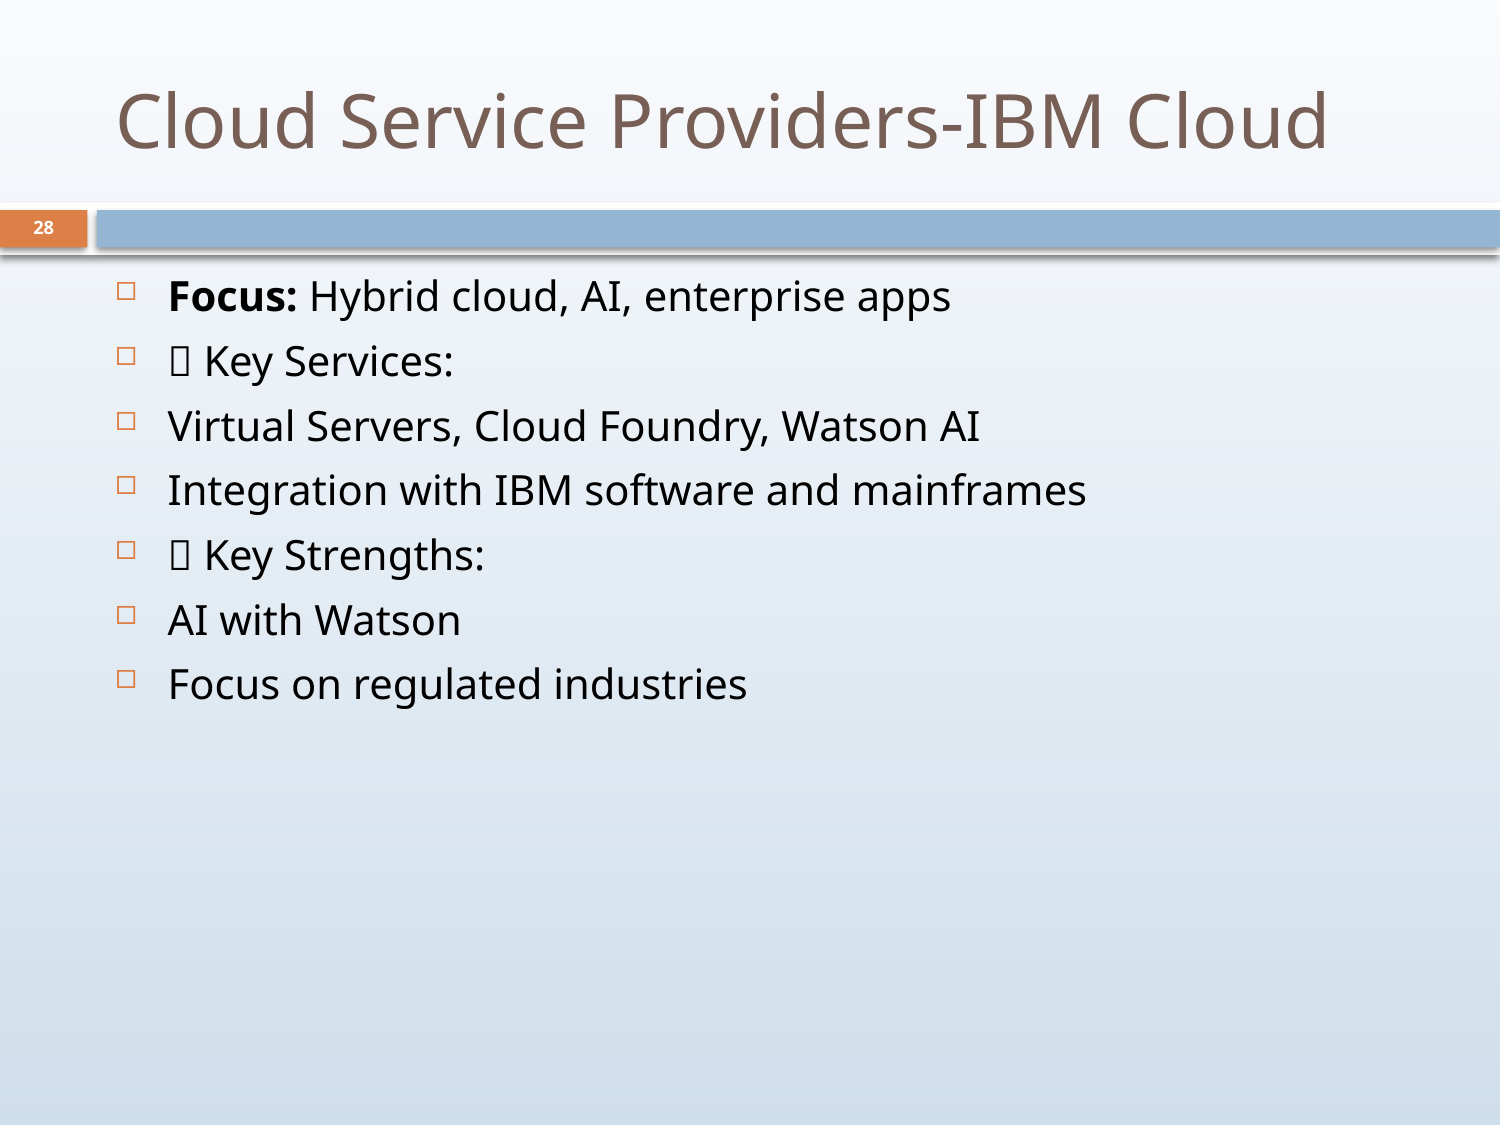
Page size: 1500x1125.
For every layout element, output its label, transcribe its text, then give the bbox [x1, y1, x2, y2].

list Focus: Hybrid cloud, AI, enterprise apps 🔧 Key Services: Virtual Servers, Cloud Foundry, Watson AI Integration with IBM software and mainframes ✅ Key Strengths: AI with Watson Focus on regulated industries [100, 262, 1438, 1000]
slide_number 28 [0, 208, 88, 249]
title Cloud Service Providers-IBM Cloud [100, 37, 1438, 200]
